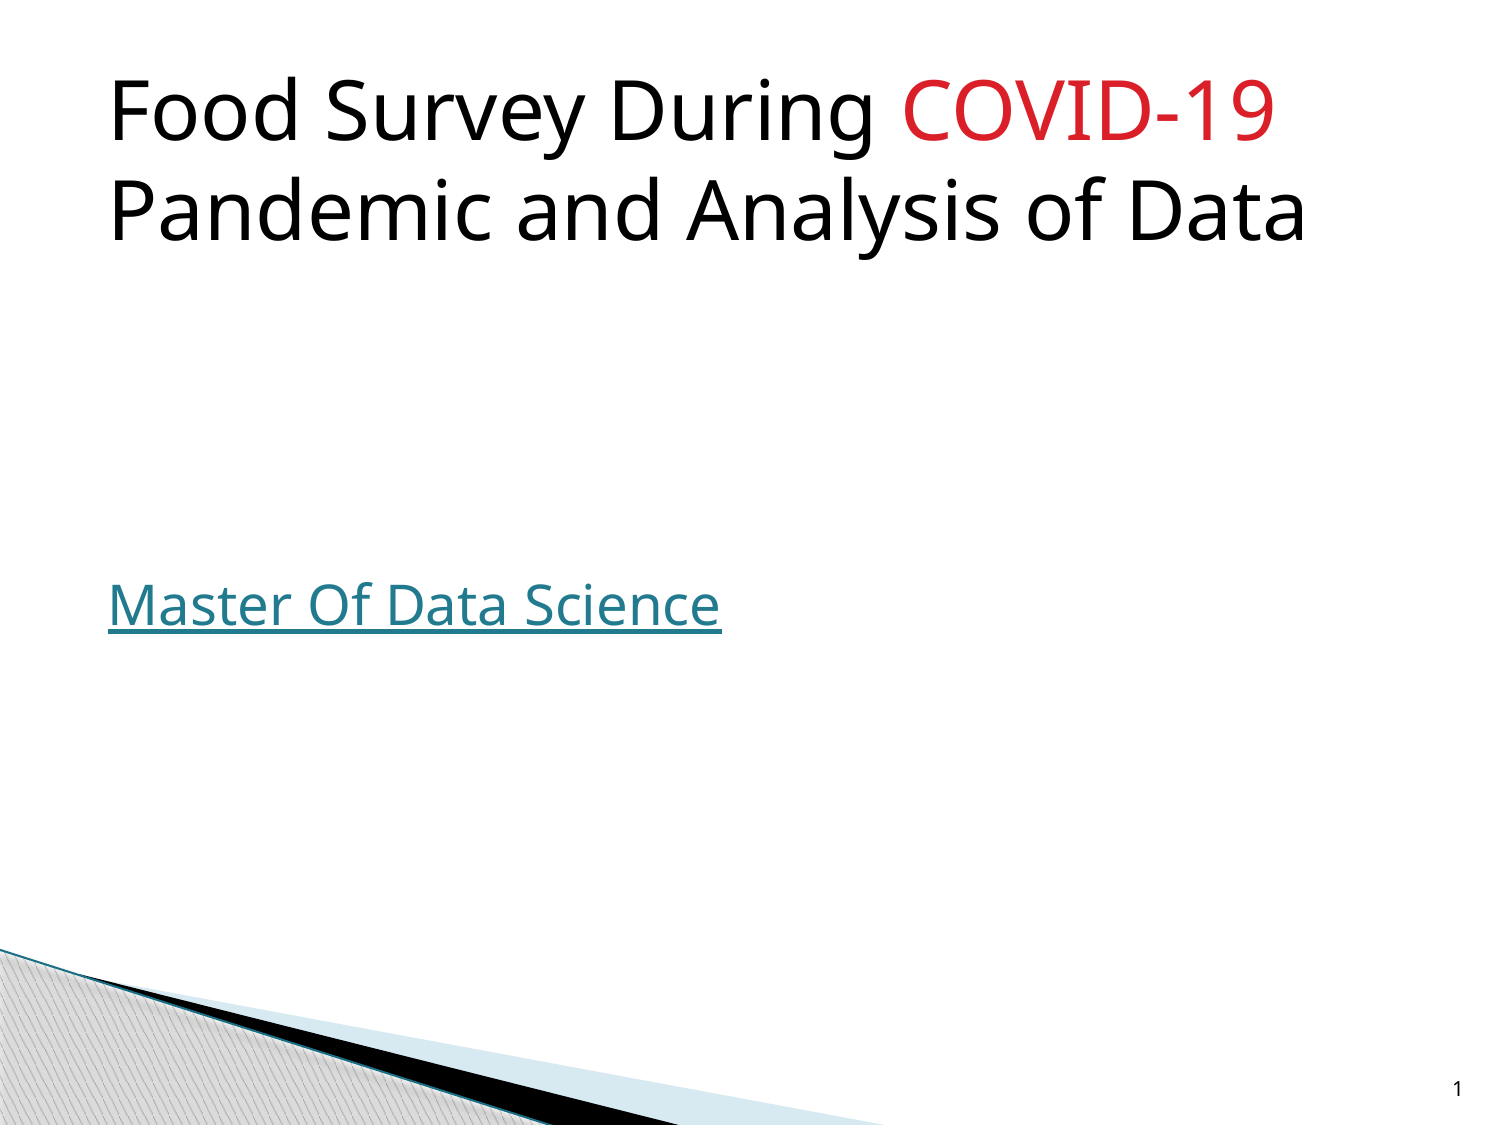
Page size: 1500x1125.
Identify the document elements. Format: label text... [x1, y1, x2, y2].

list Food Survey During COVID-19 Pandemic and Analysis of Data Master Of Data Science [75, 50, 1425, 986]
slide_number 1 [1418, 1051, 1479, 1112]
